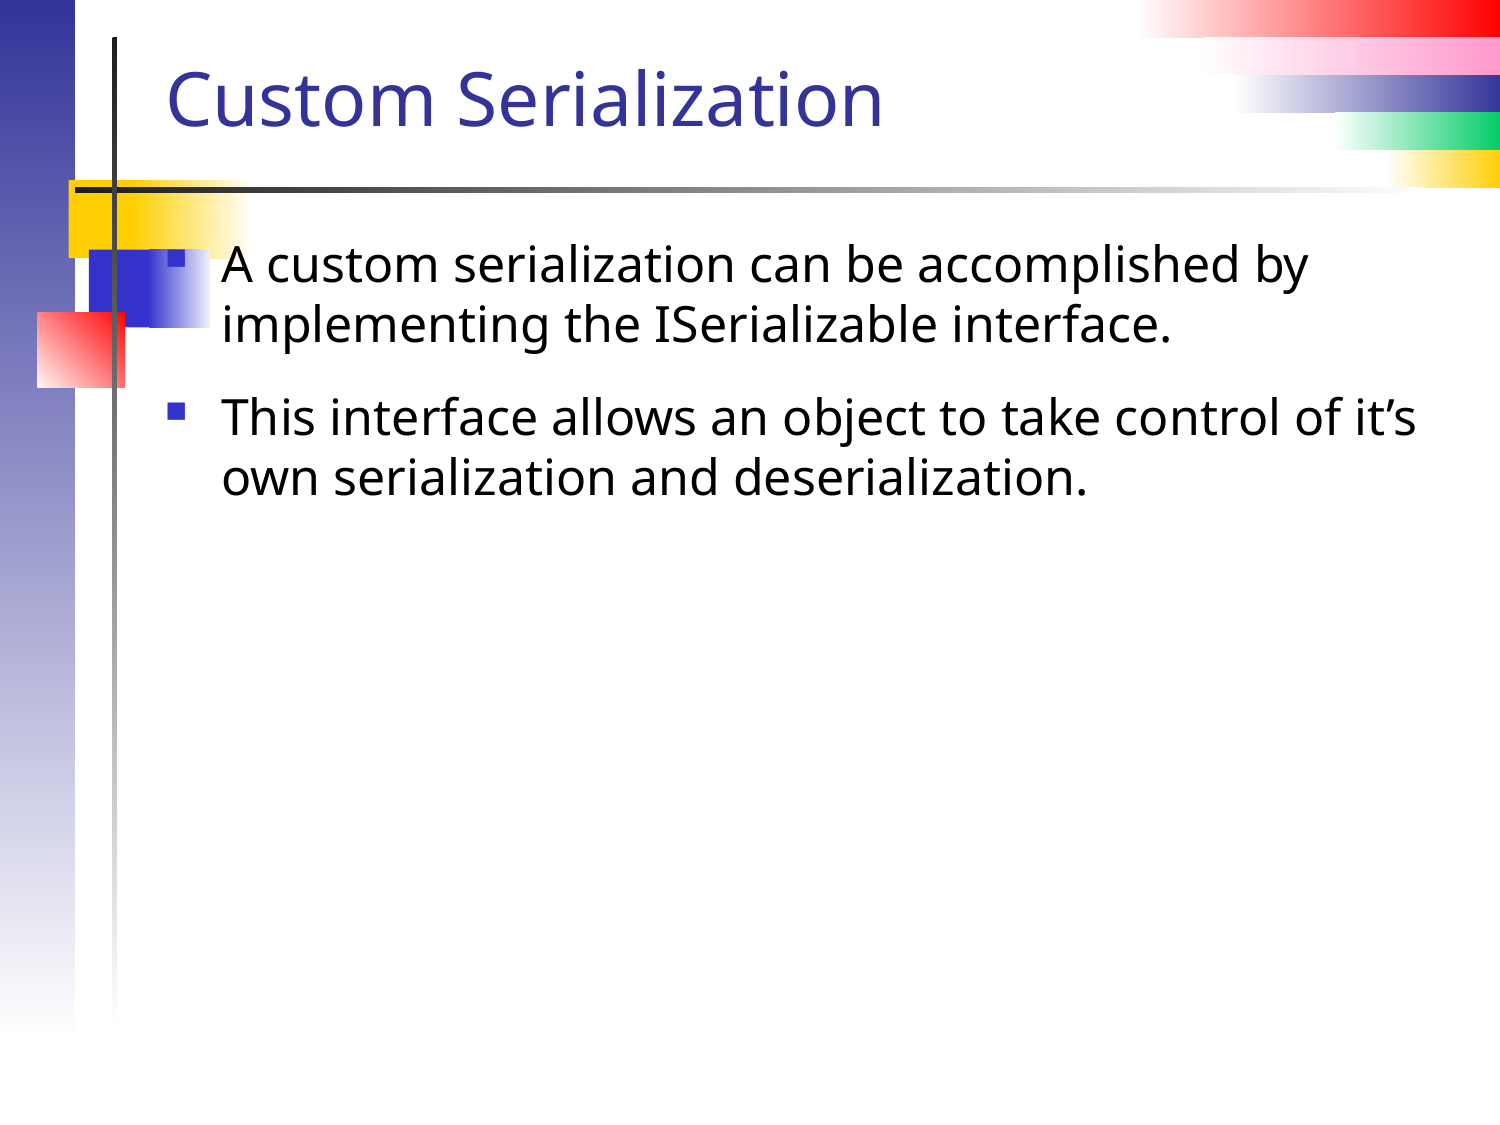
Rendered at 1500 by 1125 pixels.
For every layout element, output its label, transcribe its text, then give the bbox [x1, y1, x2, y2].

title Custom Serialization [149, 37, 1467, 149]
list A custom serialization can be accomplished by implementing the ISerializable interface. This interface allows an object to take control of it’s own serialization and deserialization. [149, 224, 1470, 1125]
